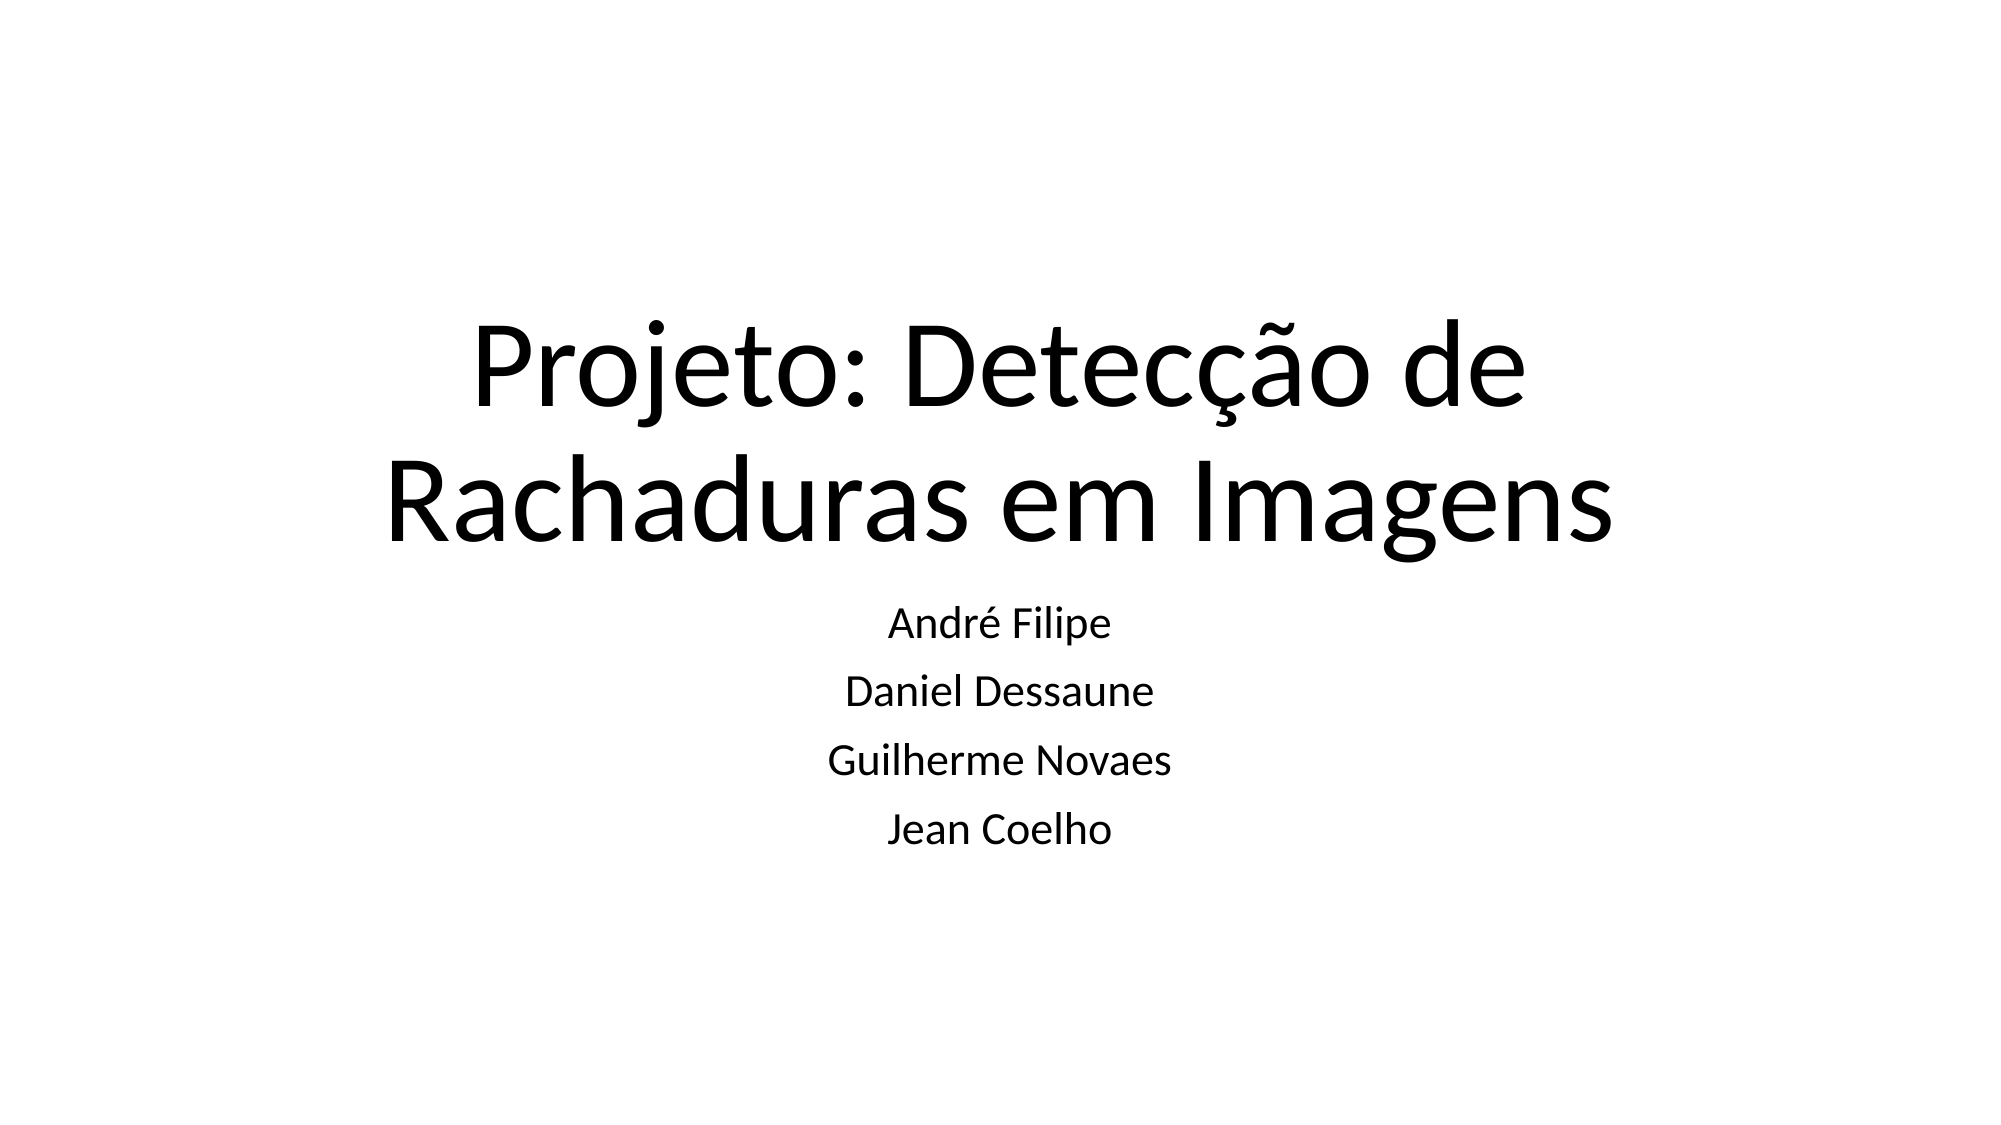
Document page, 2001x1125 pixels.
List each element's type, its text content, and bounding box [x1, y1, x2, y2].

subtitle André Filipe Daniel Dessaune Guilherme Novaes Jean Coelho [249, 590, 1750, 863]
title Projeto: Detecção de Rachaduras em Imagens [249, 184, 1750, 576]
